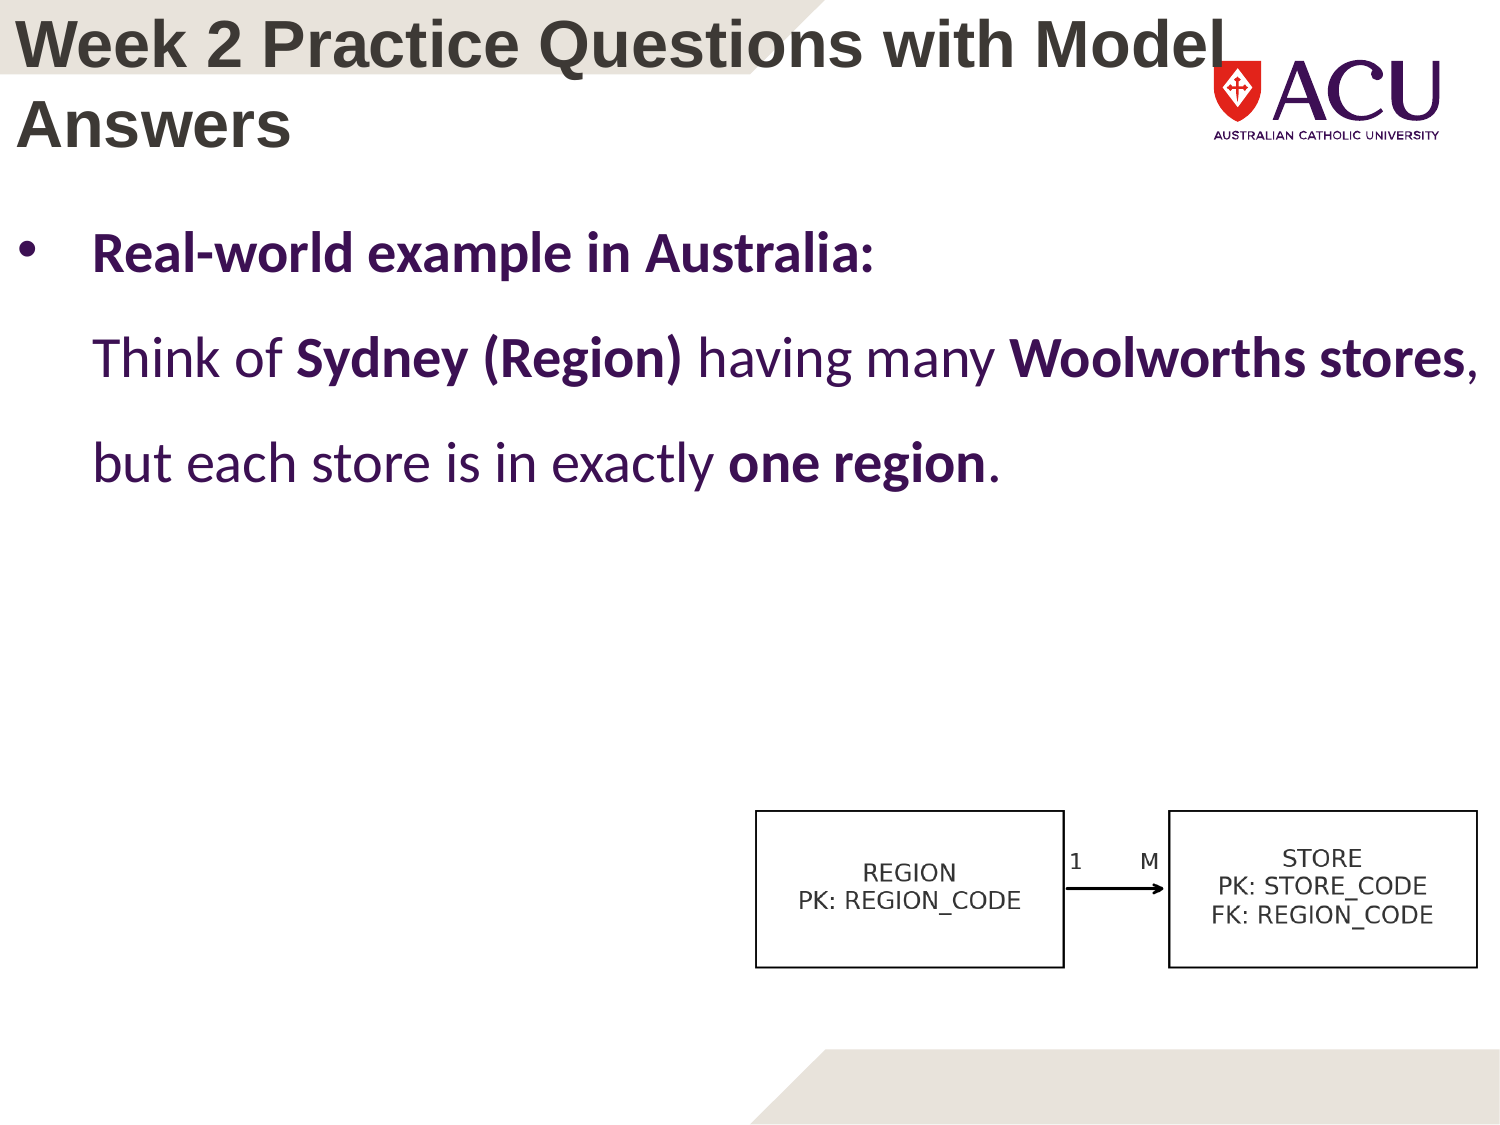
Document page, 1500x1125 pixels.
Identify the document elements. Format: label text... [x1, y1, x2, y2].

list Week 2 Practice Questions with Model Answers [0, 0, 1288, 163]
text_box Real-world example in Australia: Think of Sydney (Region) having many Woolworths stores, but each store is in exactly one region. [2, 171, 1498, 502]
picture [749, 792, 1498, 986]
